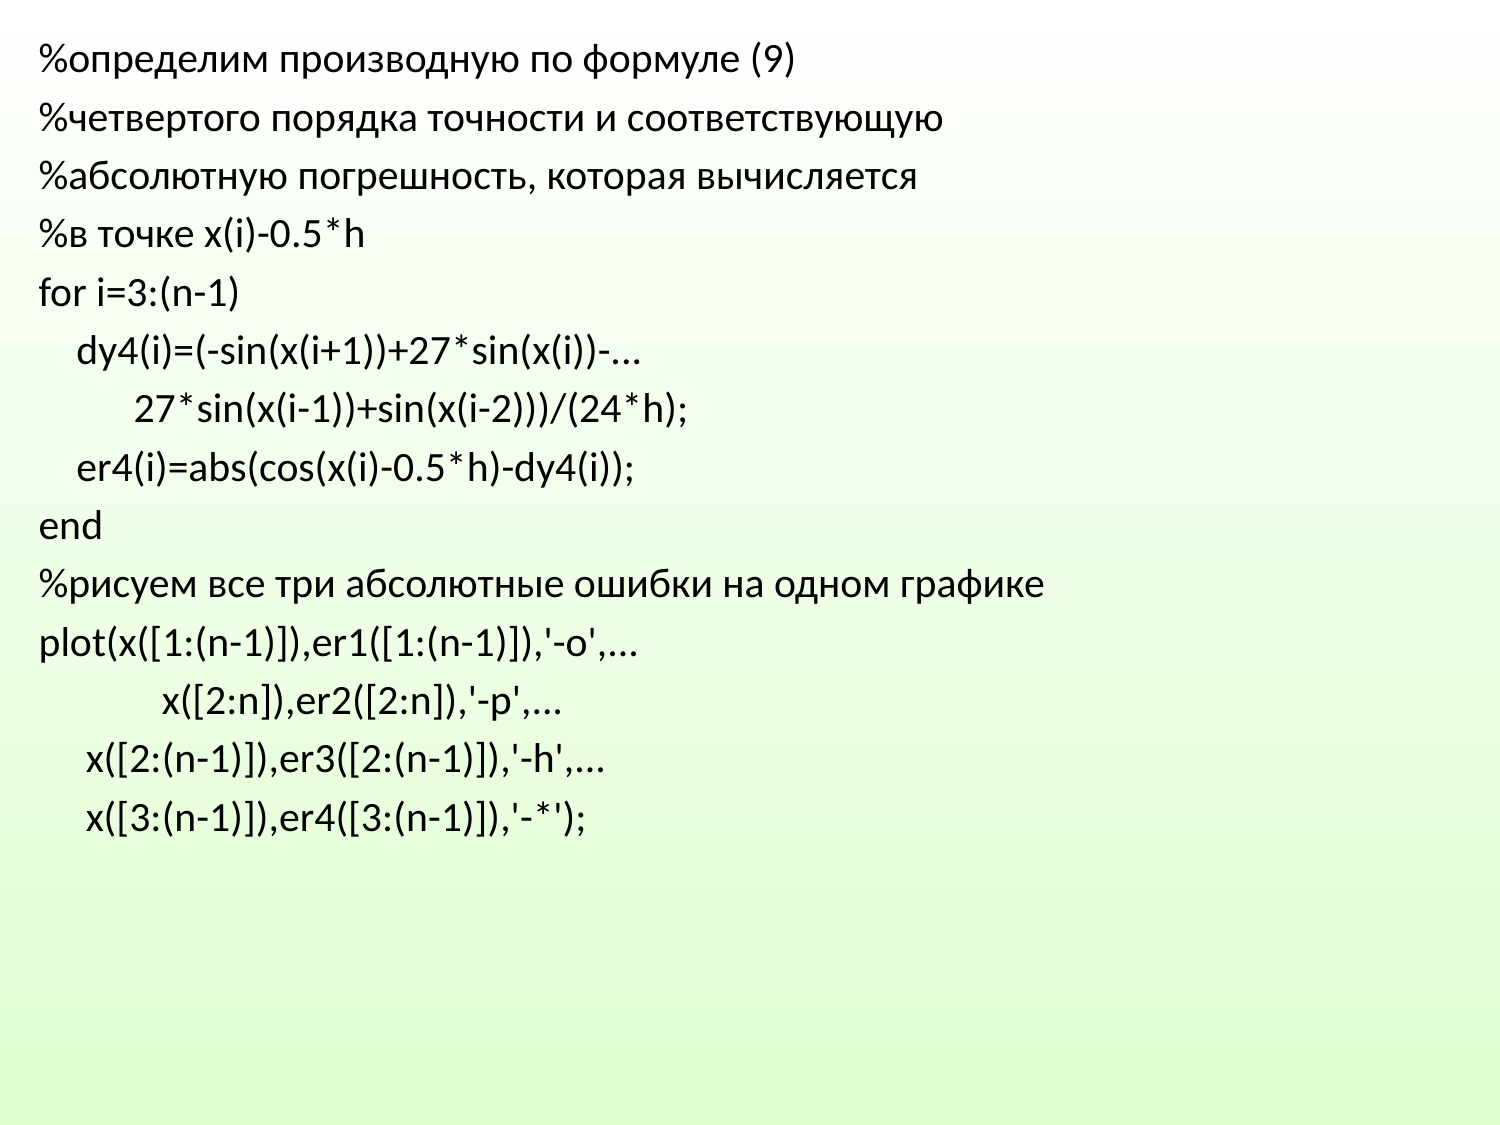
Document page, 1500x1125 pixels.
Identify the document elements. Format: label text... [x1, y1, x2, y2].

list %определим производную по формуле (9) %четвертого порядка точности и соответствующую %абсолютную погрешность, которая вычисляется %в точке x(i)-0.5*h for i=3:(n-1) dy4(i)=(-sin(x(i+1))+27*sin(x(i))-... 27*sin(x(i-1))+sin(x(i-2)))/(24*h); er4(i)=abs(cos(x(i)-0.5*h)-dy4(i)); end %рисуем все три абсолютные ошибки на одном графике plot(x([1:(n-1)]),er1([1:(n-1)]),'-o',... x([2:n]),er2([2:n]),'-p',... x([2:(n-1)]),er3([2:(n-1)]),'-h',... x([3:(n-1)]),er4([3:(n-1)]),'-*'); [23, 23, 1426, 1006]
